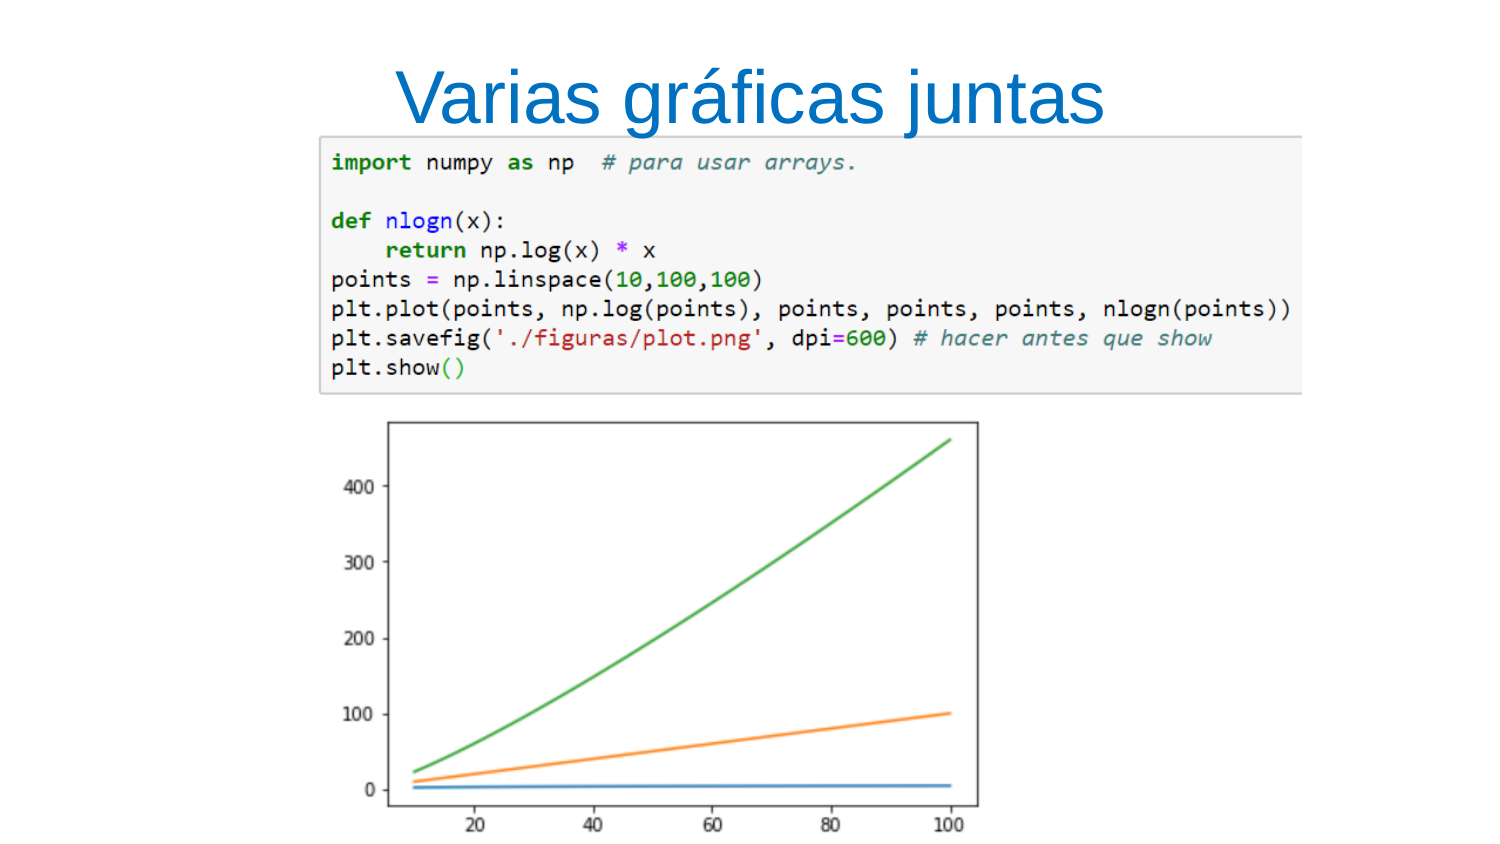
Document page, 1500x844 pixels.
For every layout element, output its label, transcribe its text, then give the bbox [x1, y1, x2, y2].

picture [313, 131, 1302, 844]
text_box Varias gráficas juntas [1, 41, 1500, 146]
